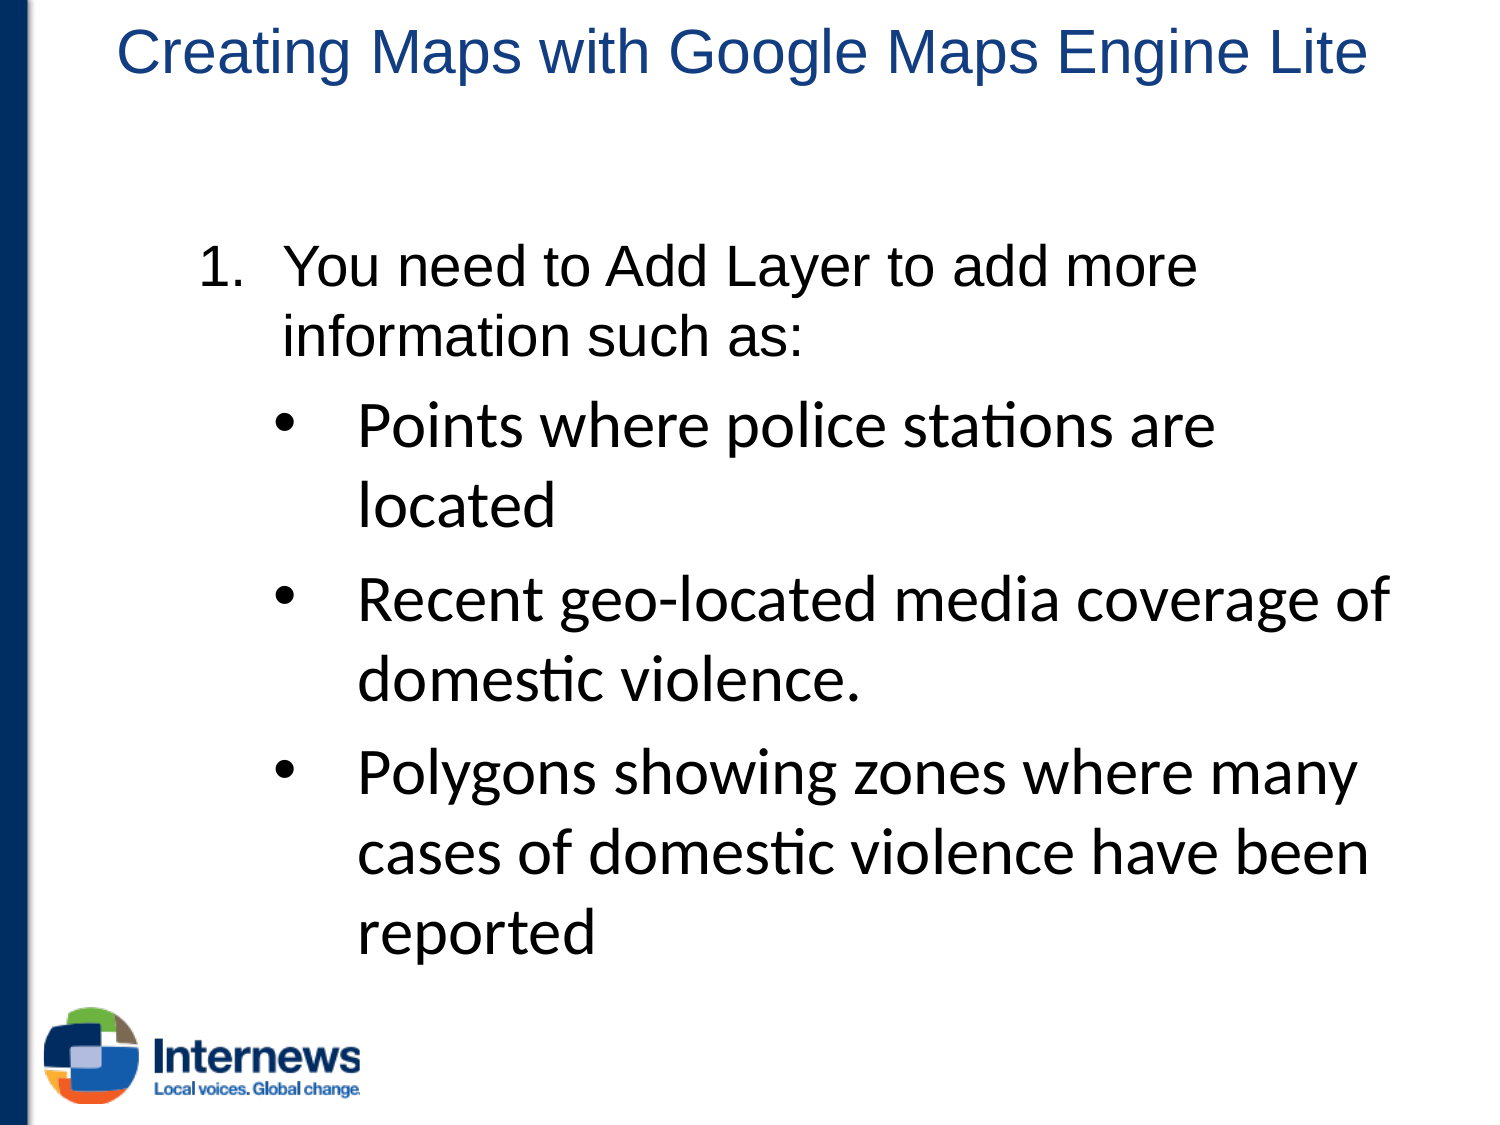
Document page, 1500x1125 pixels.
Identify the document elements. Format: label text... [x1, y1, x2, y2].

list [158, 195, 1397, 1014]
title Creating Maps with Google Maps Engine Lite [101, 0, 1397, 125]
picture [0, 0, 44, 1125]
text_box You need to Add Layer to add more information such as: Points where police stations are located Recent geo-located media coverage of domestic violence. Polygons showing zones where many cases of domestic violence have been reported [183, 220, 1422, 1039]
